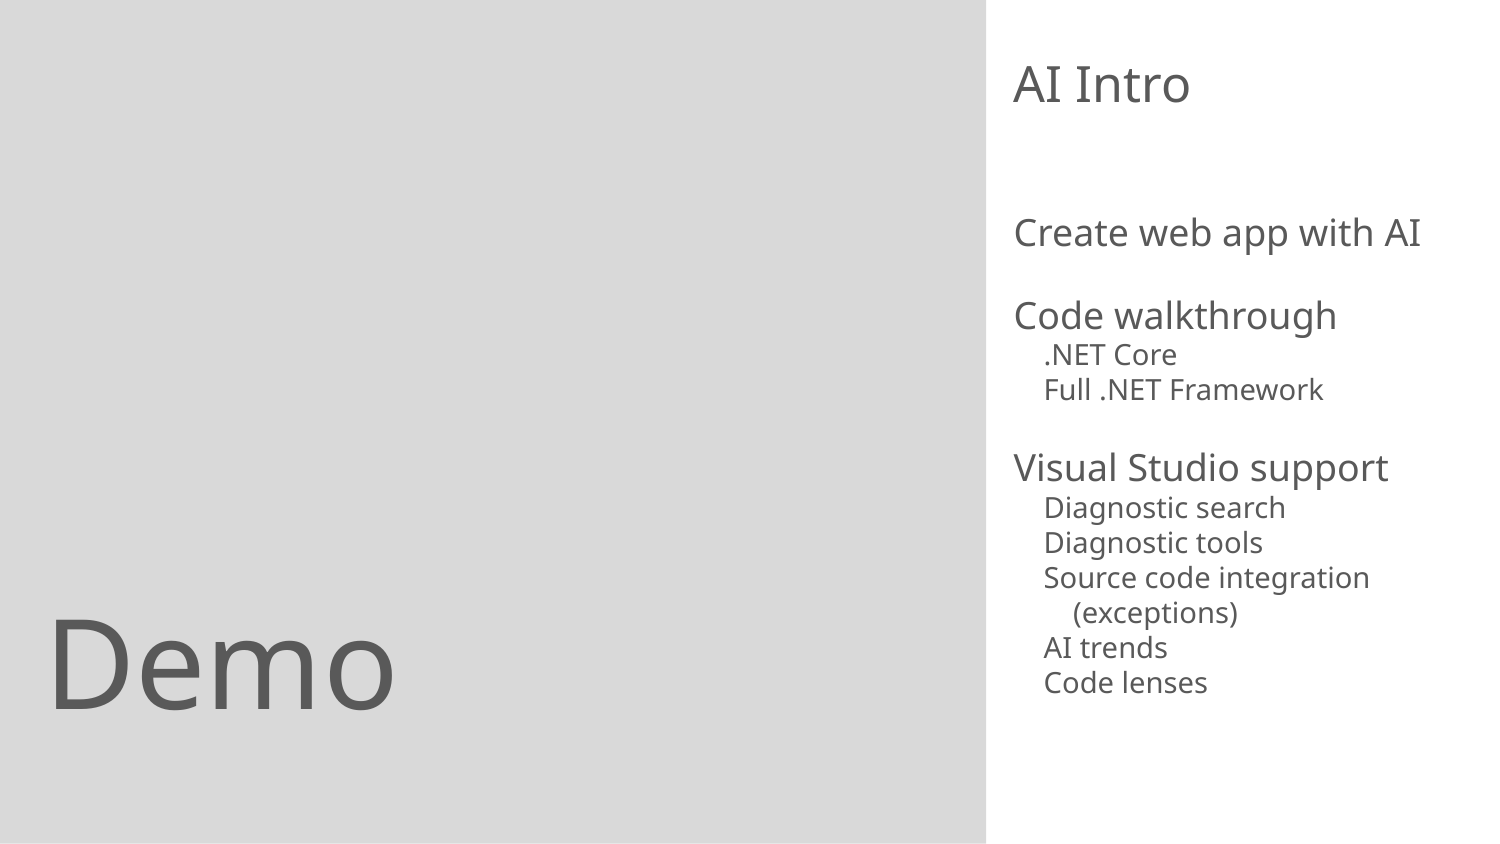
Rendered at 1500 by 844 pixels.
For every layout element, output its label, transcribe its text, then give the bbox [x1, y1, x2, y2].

list AI Intro [1013, 30, 1460, 113]
list Create web app with AI Code walkthrough .NET Core Full .NET Framework Visual Studio support Diagnostic search Diagnostic tools Source code integration (exceptions) AI trends Code lenses [1013, 209, 1459, 804]
